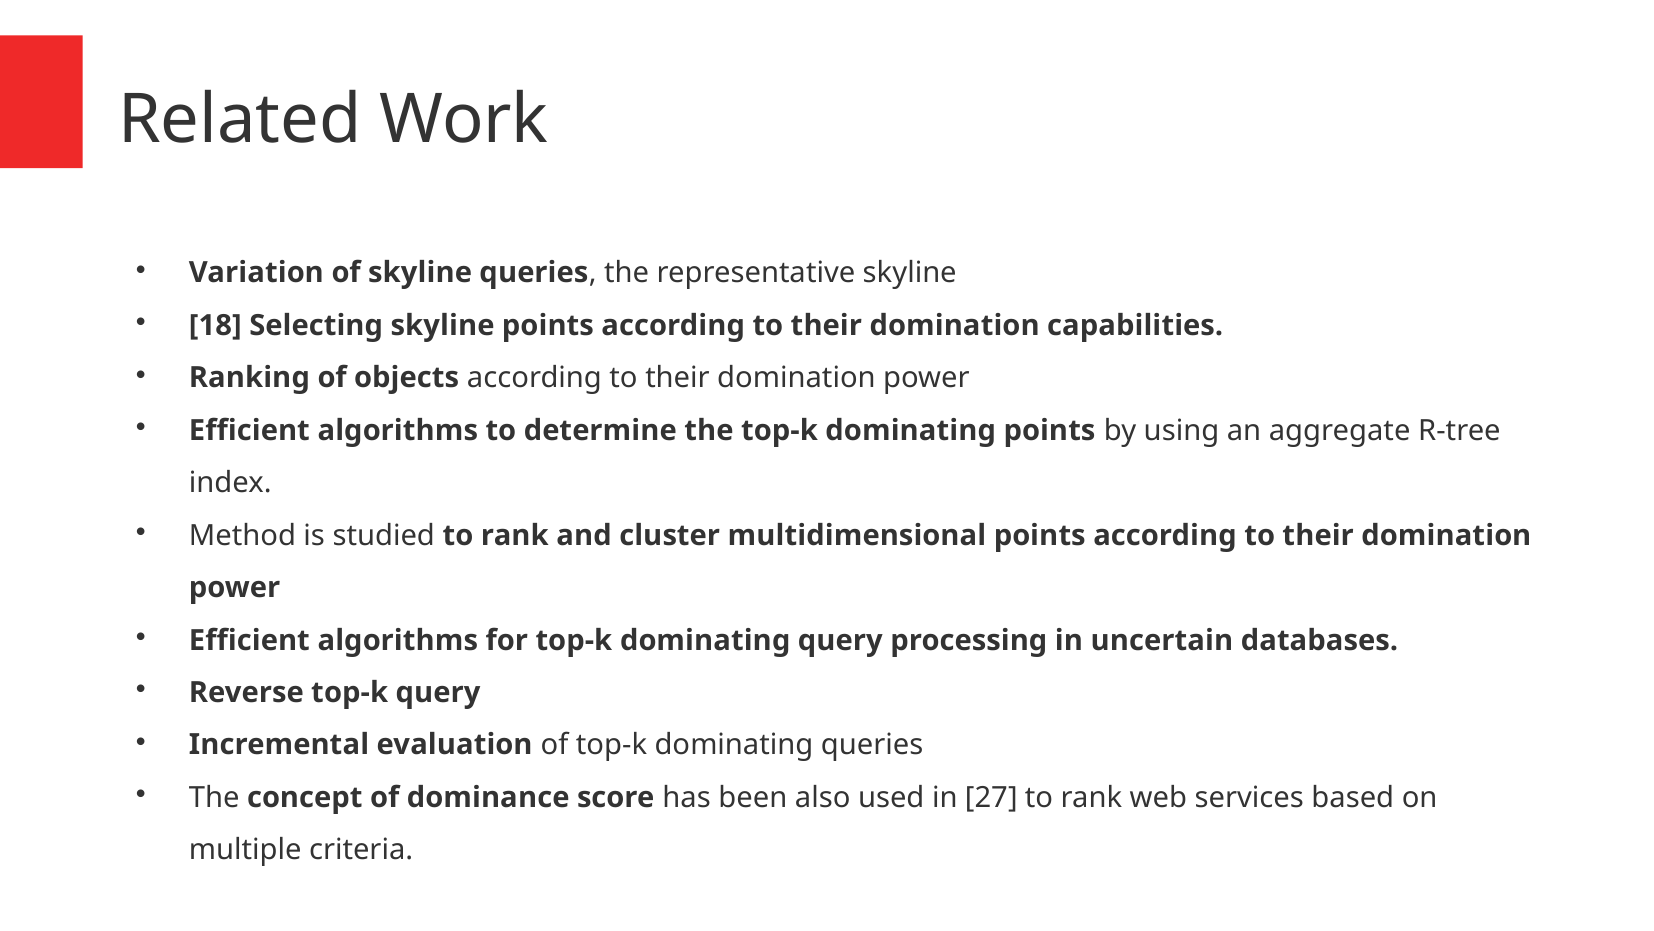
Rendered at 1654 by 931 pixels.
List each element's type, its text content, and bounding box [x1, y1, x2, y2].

text_box Related Work [118, 36, 1571, 193]
text_box Variation of skyline queries, the representative skyline [18] Selecting skyline points according to their domination capabilities. Ranking of objects according to their domination power Efficient algorithms to determine the top-k dominating points by using an aggregate R-tree index. Method is studied to rank and cluster multidimensional points according to their domination power Efficient algorithms for top-k dominating query processing in uncertain databases. Reverse top-k query Incremental evaluation of top-k dominating queries The concept of dominance score has been also used in [27] to rank web services based on multiple criteria. [118, 236, 1536, 776]
